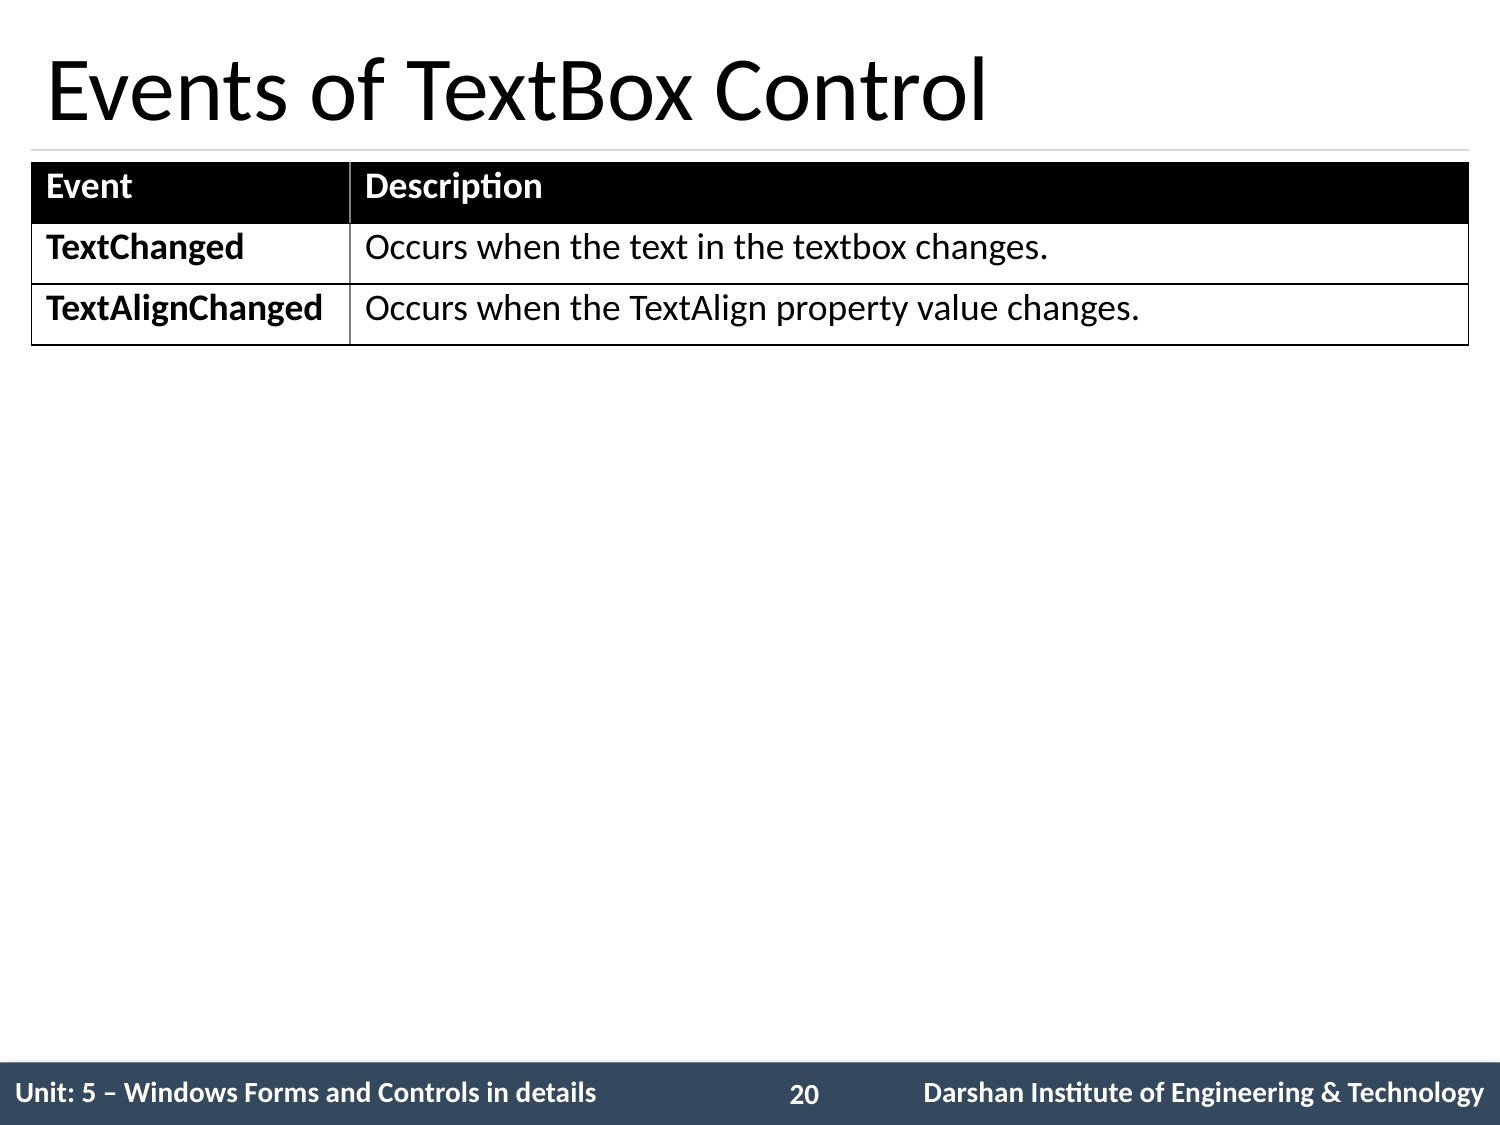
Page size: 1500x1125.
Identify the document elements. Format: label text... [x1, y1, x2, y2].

table_cell Occurs when the text in the textbox changes. [351, 224, 1468, 283]
table_cell TextAlignChanged [32, 285, 349, 344]
table_header Event [32, 163, 349, 223]
title Events of TextBox Control [31, 17, 1469, 150]
table_cell TextChanged [32, 224, 349, 283]
table_header Description [351, 163, 1468, 223]
table_cell Occurs when the TextAlign property value changes. [351, 285, 1468, 344]
